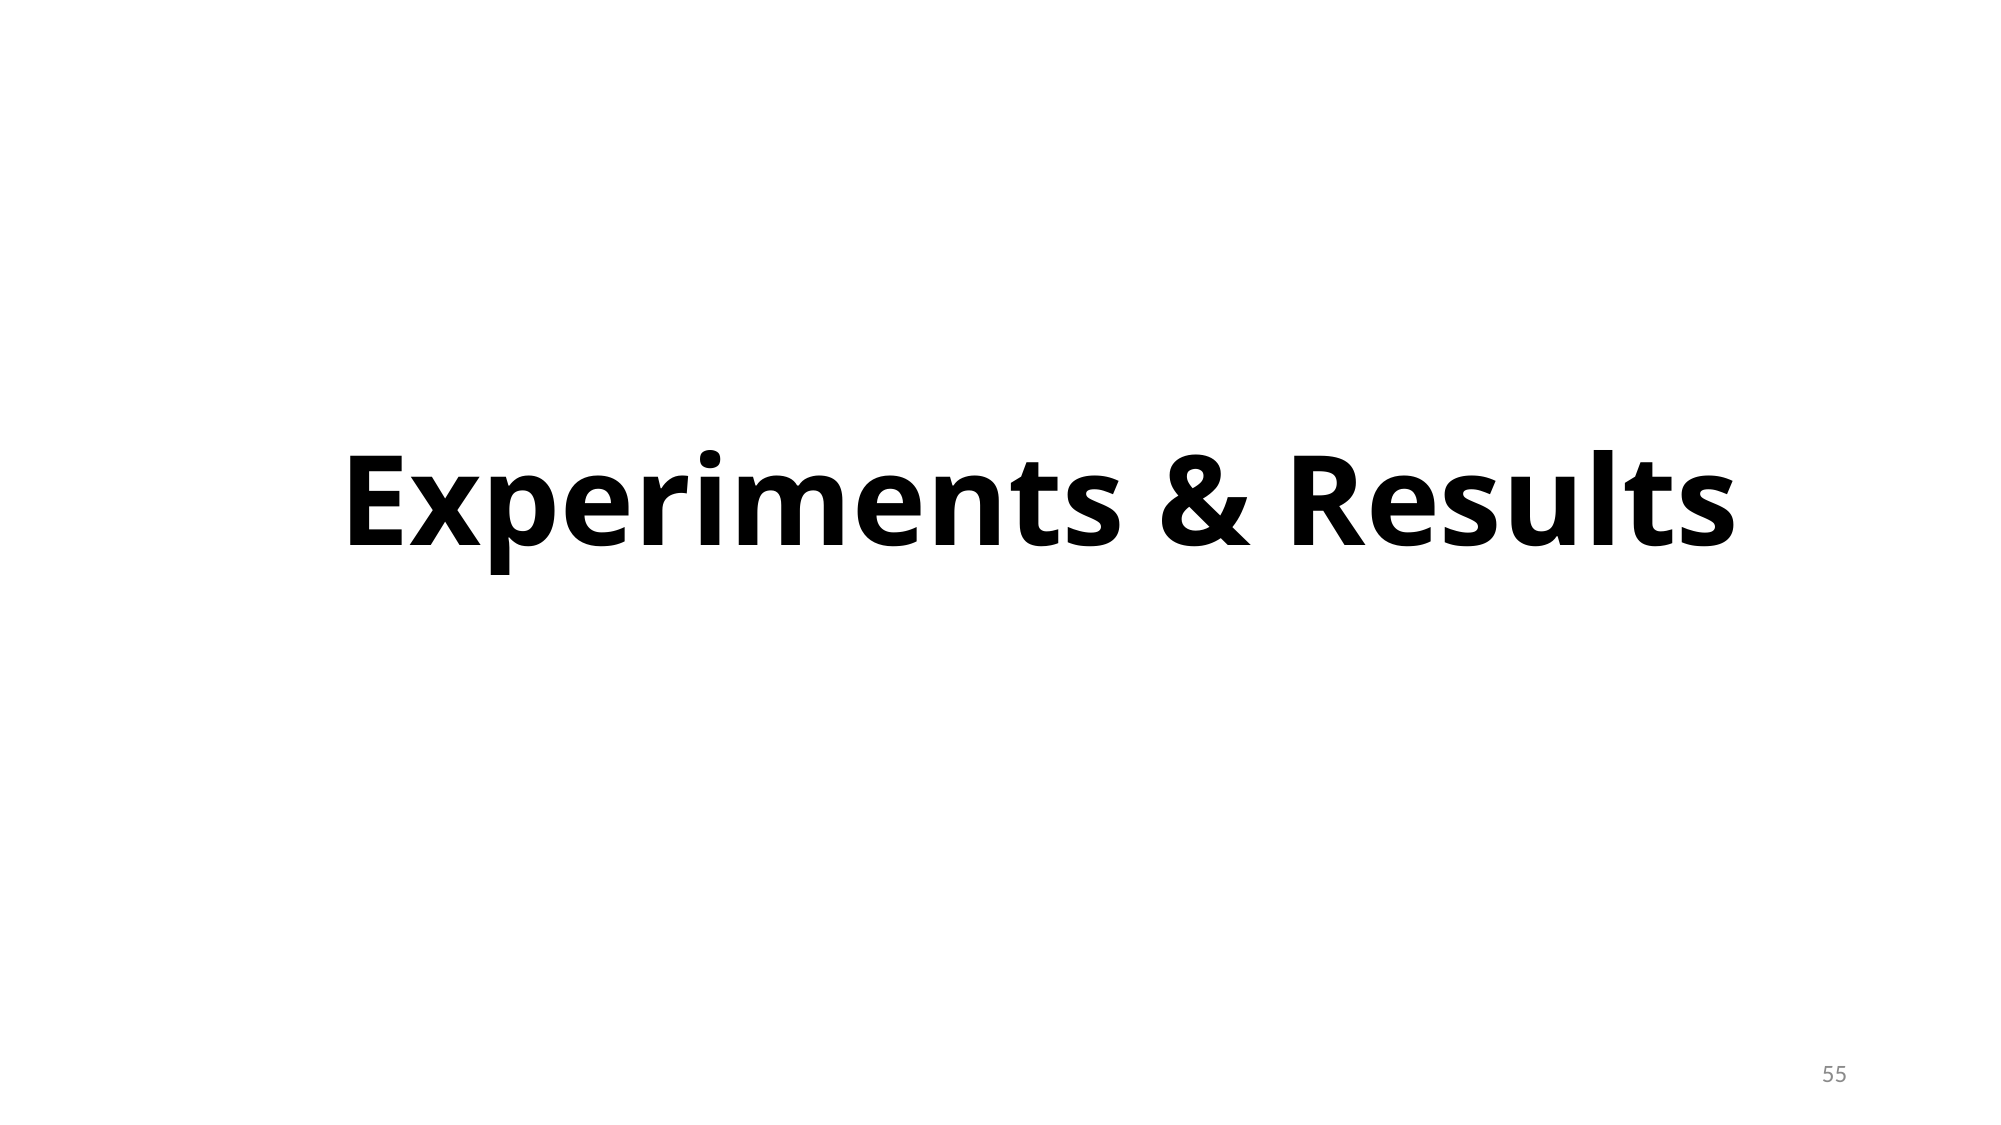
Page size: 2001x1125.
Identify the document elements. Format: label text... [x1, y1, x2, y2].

title Experiments & Results [137, 59, 1942, 951]
slide_number 55 [1412, 1042, 1863, 1103]
